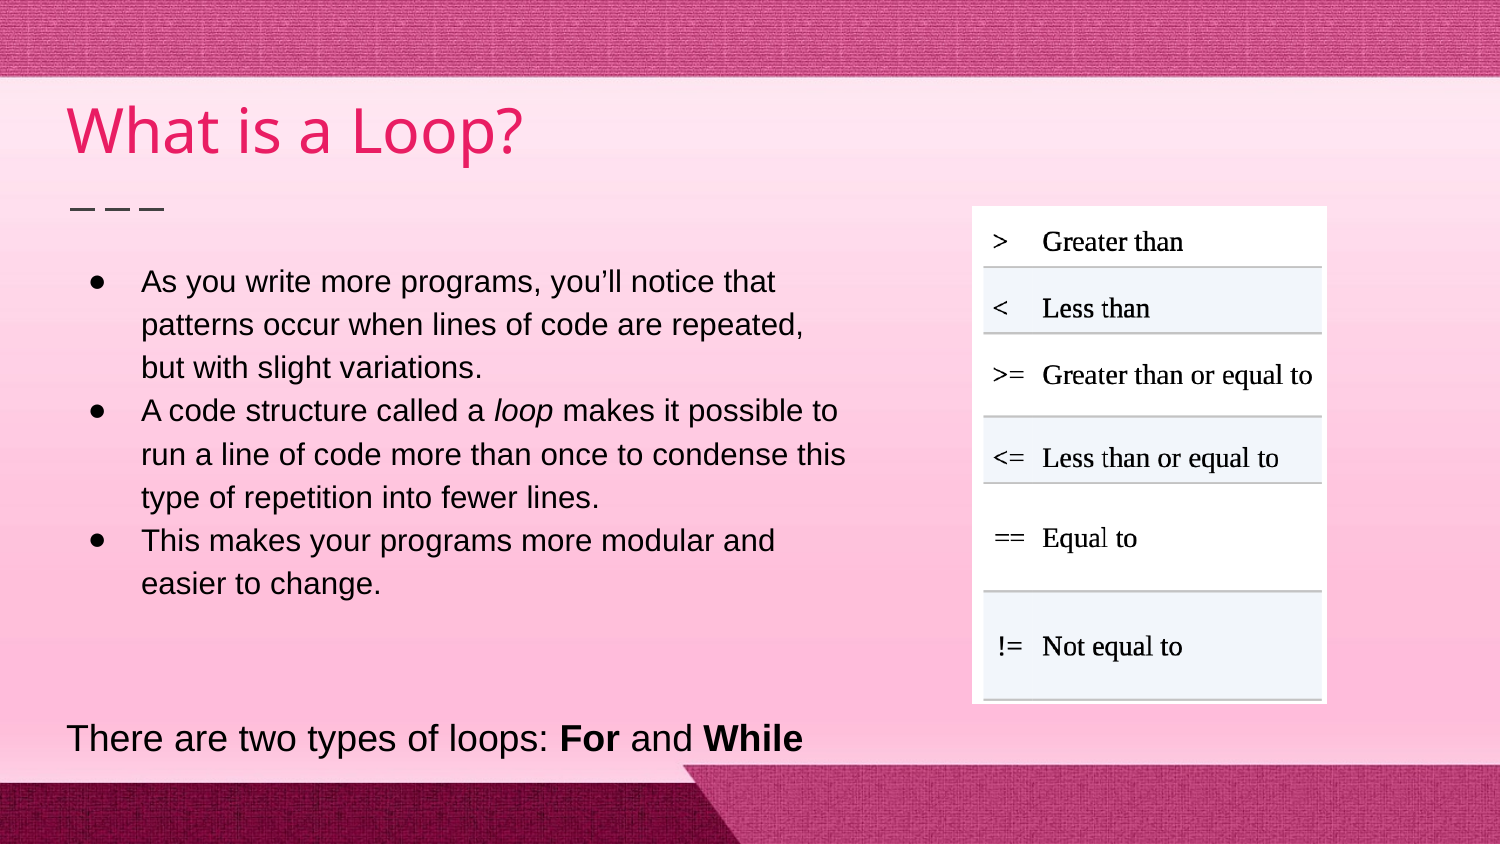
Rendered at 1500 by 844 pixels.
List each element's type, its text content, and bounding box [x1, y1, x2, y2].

picture [0, 0, 1500, 844]
list As you write more programs, you’ll notice that patterns occur when lines of code are repeated, but with slight variations. A code structure called a loop makes it possible to run a line of code more than once to condense this type of repetition into fewer lines. This makes your programs more modular and easier to change. There are two types of loops: For and While [51, 240, 866, 750]
title What is a Loop? [51, 61, 1449, 182]
